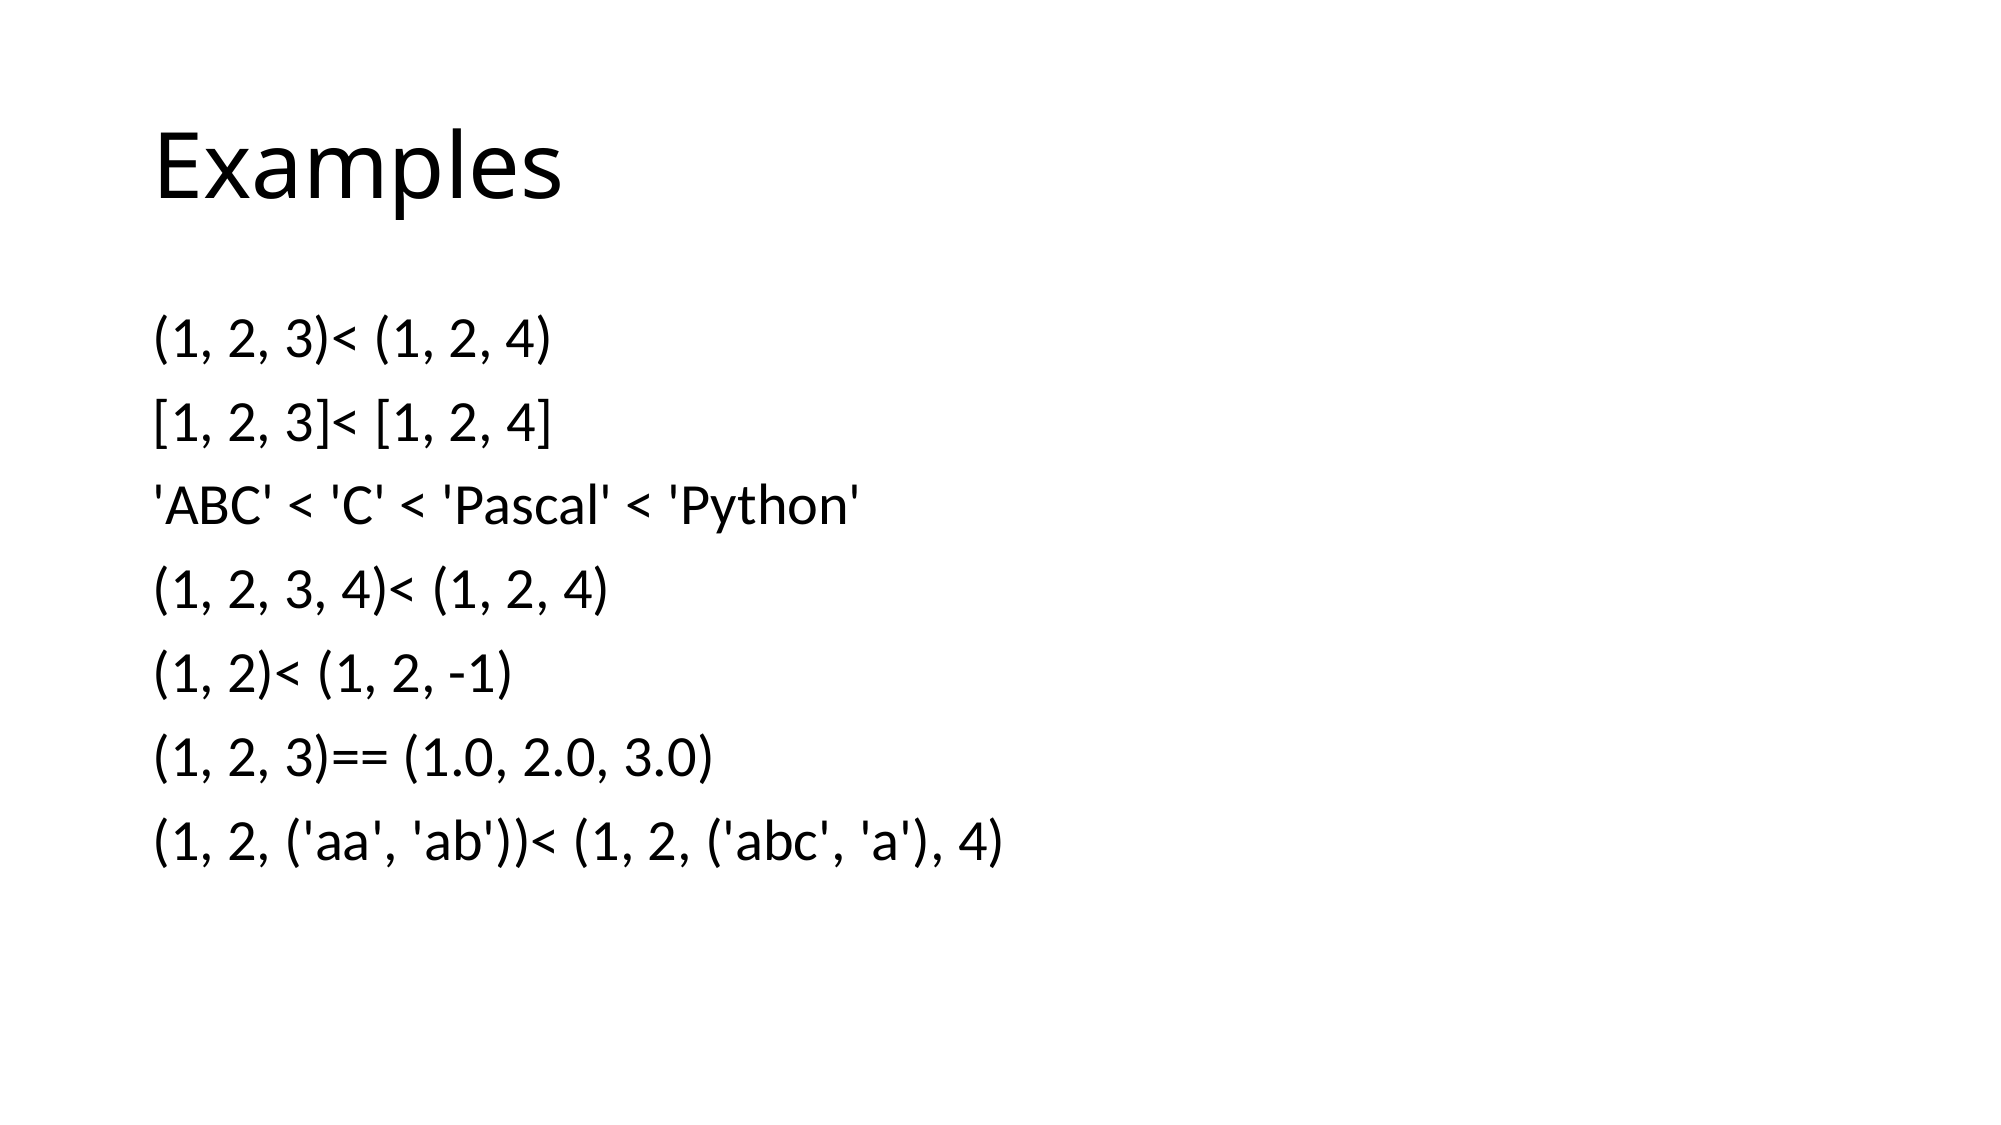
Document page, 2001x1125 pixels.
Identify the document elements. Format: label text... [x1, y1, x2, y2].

title Examples [137, 59, 1863, 278]
list (1, 2, 3)< (1, 2, 4) [1, 2, 3]< [1, 2, 4] 'ABC' < 'C' < 'Pascal' < 'Python' (1, 2, 3, 4)< (1, 2, 4) (1, 2)< (1, 2, -1) (1, 2, 3)== (1.0, 2.0, 3.0) (1, 2, ('aa', 'ab'))< (1, 2, ('abc', 'a'), 4) [137, 299, 1863, 1014]
